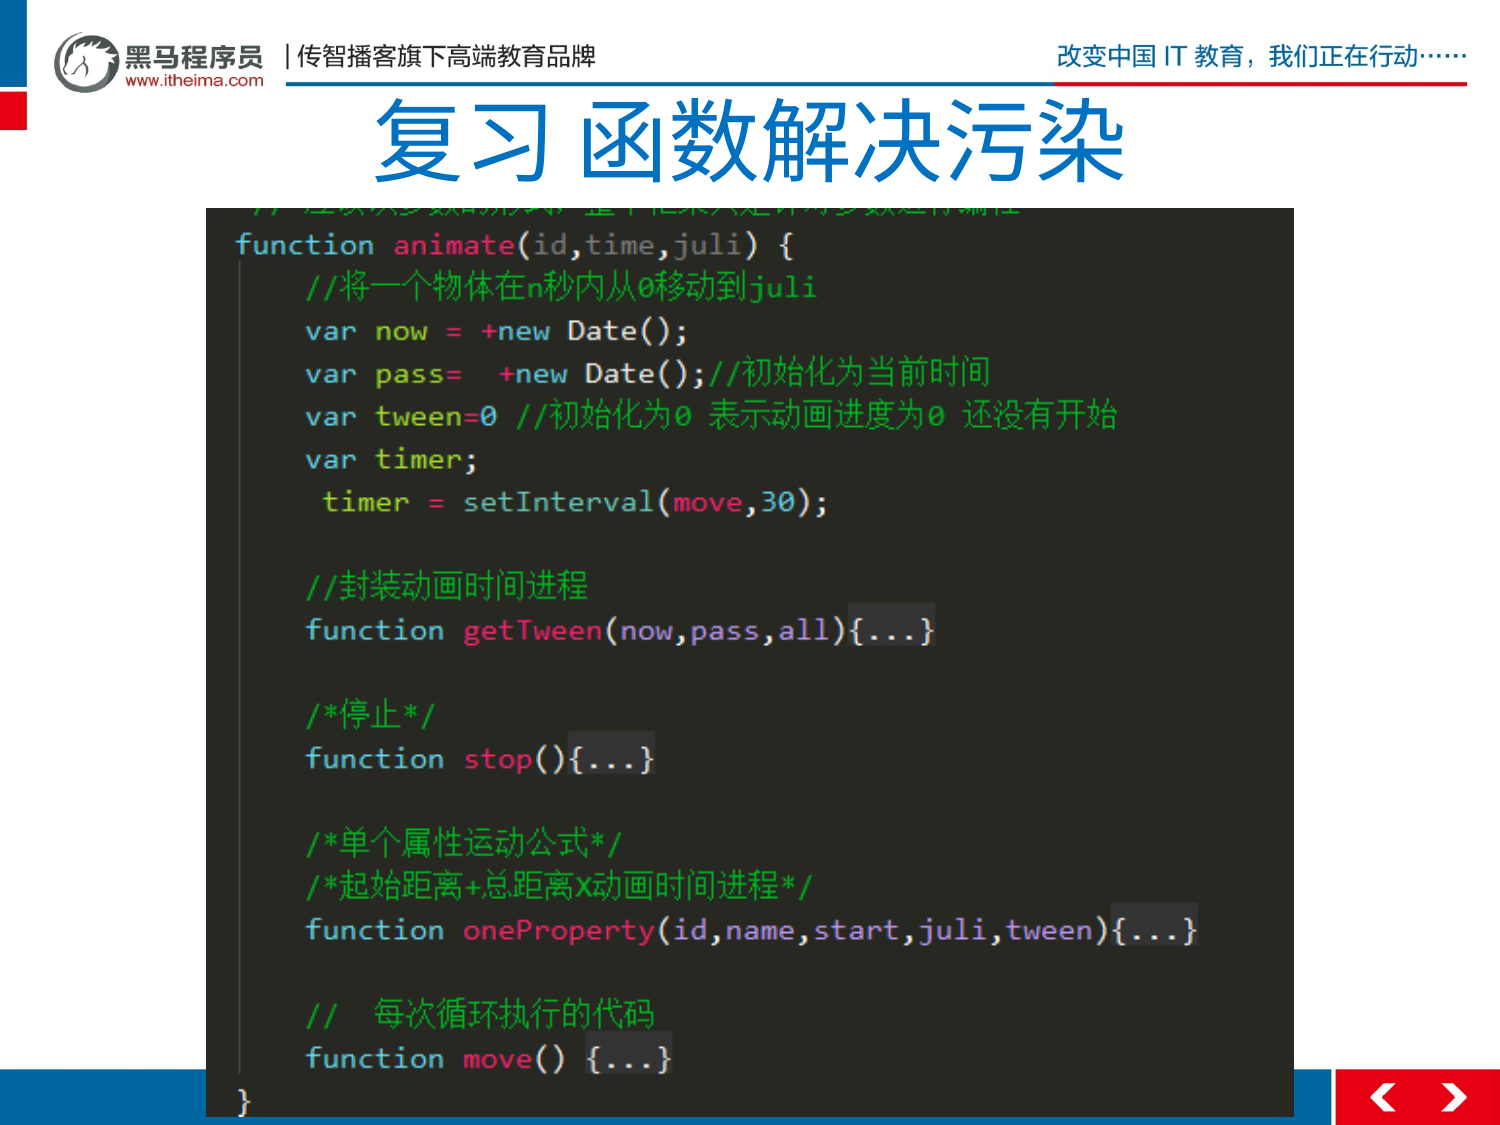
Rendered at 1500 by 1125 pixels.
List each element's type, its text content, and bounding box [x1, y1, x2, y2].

picture [0, 0, 1500, 1125]
title 复习 函数解决污染 [75, 45, 1425, 233]
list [206, 207, 1295, 1117]
